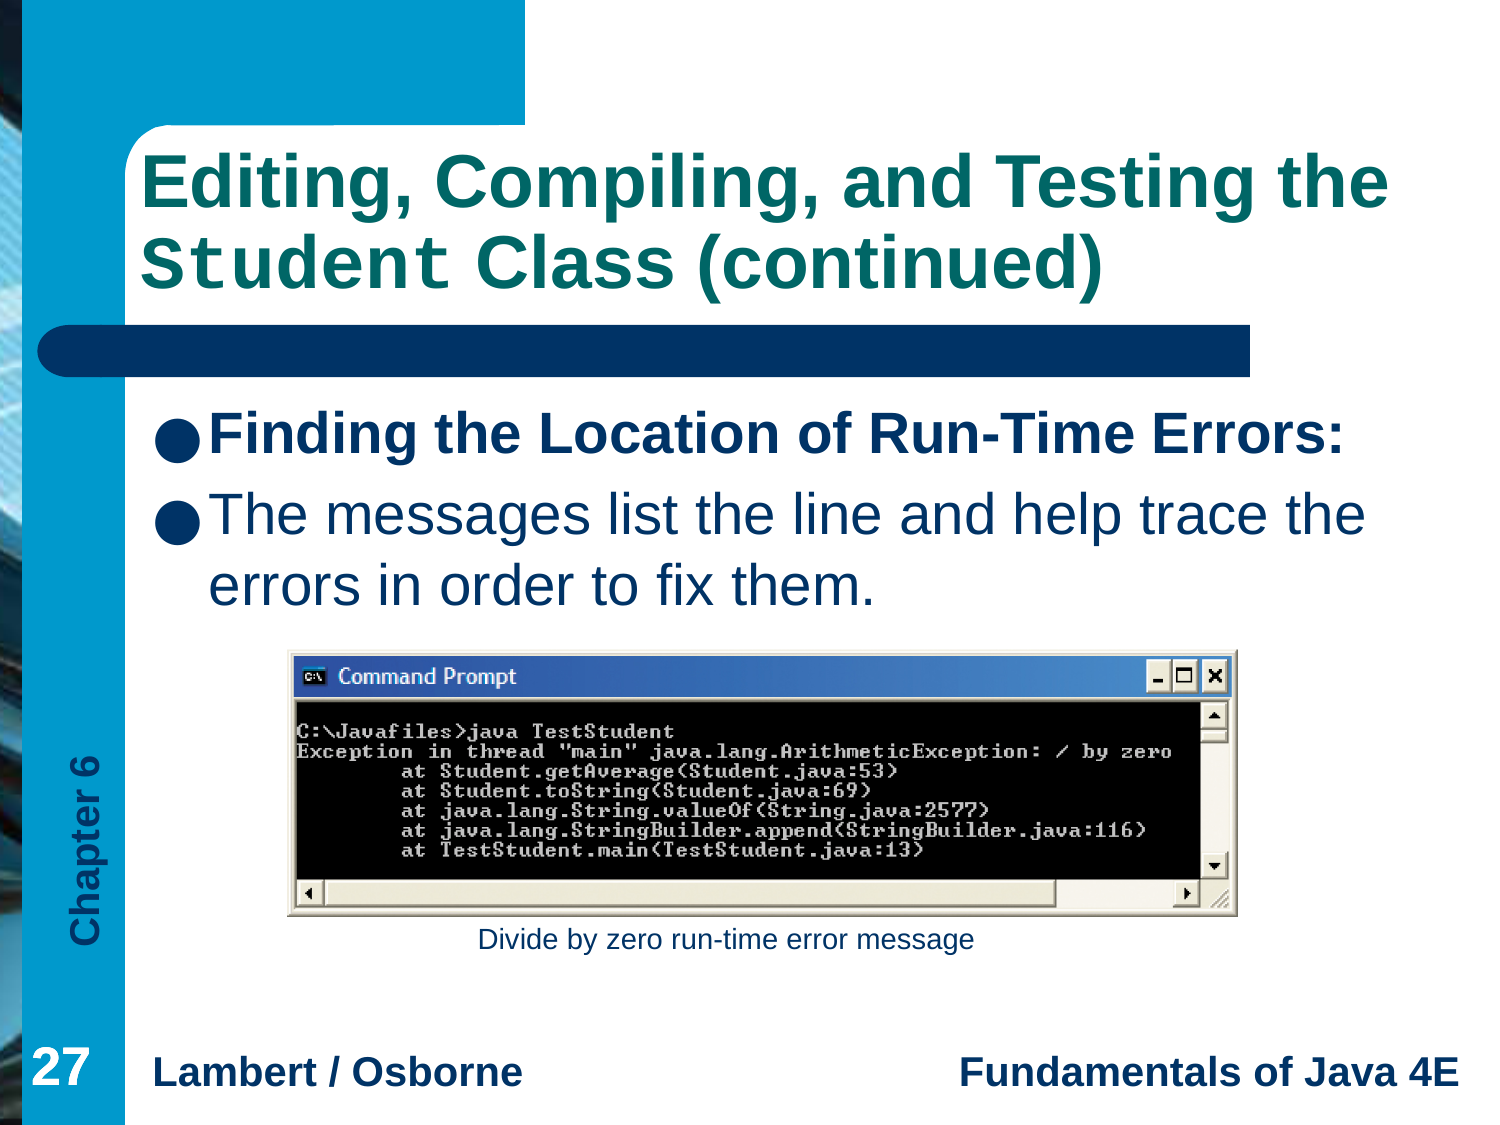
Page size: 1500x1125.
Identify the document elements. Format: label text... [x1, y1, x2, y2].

text_box ‹#› [13, 1023, 111, 1105]
list Finding the Location of Run-Time Errors: The messages list the line and help trace the errors in order to fix them. [137, 387, 1450, 999]
text_box Divide by zero run-time error message [462, 925, 1038, 963]
title Editing, Compiling, and Testing the Student Class (continued) [125, 125, 1425, 313]
picture [287, 649, 1238, 918]
picture [0, 0, 21, 1125]
